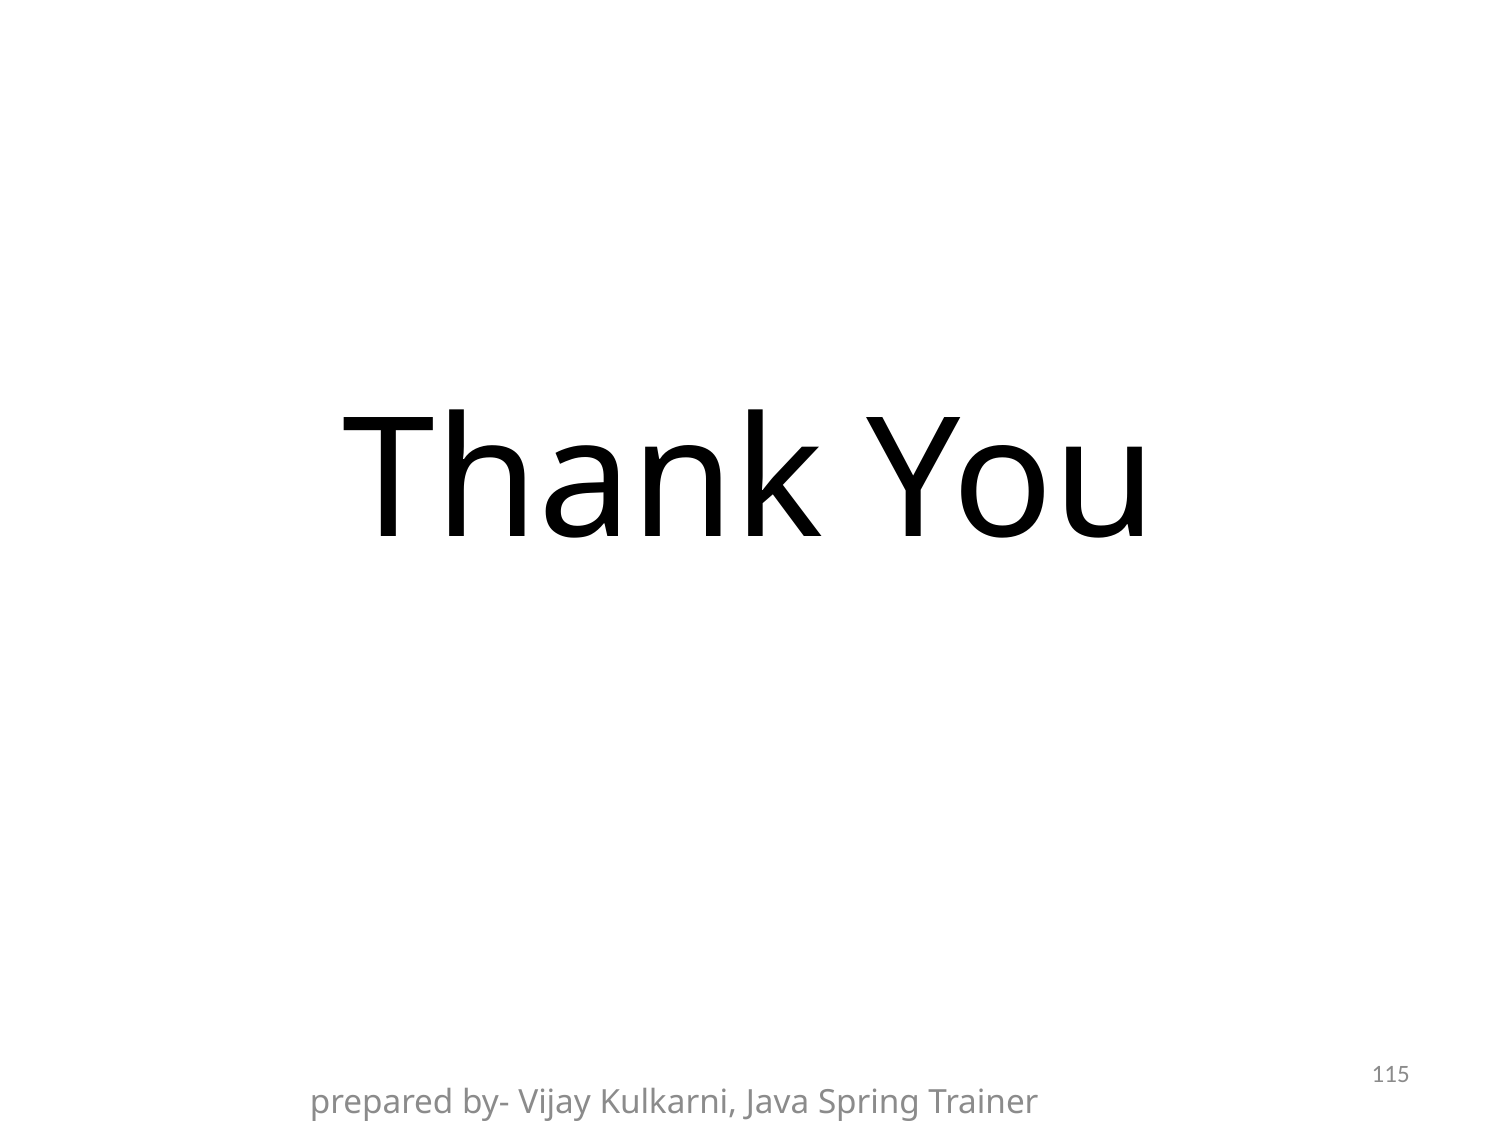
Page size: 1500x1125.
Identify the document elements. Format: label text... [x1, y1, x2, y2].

text_box prepared by- Vijay Kulkarni, Java Spring Trainer [224, 1074, 1125, 1125]
title Thank You [112, 349, 1388, 591]
slide_number 115 [1074, 1042, 1425, 1103]
